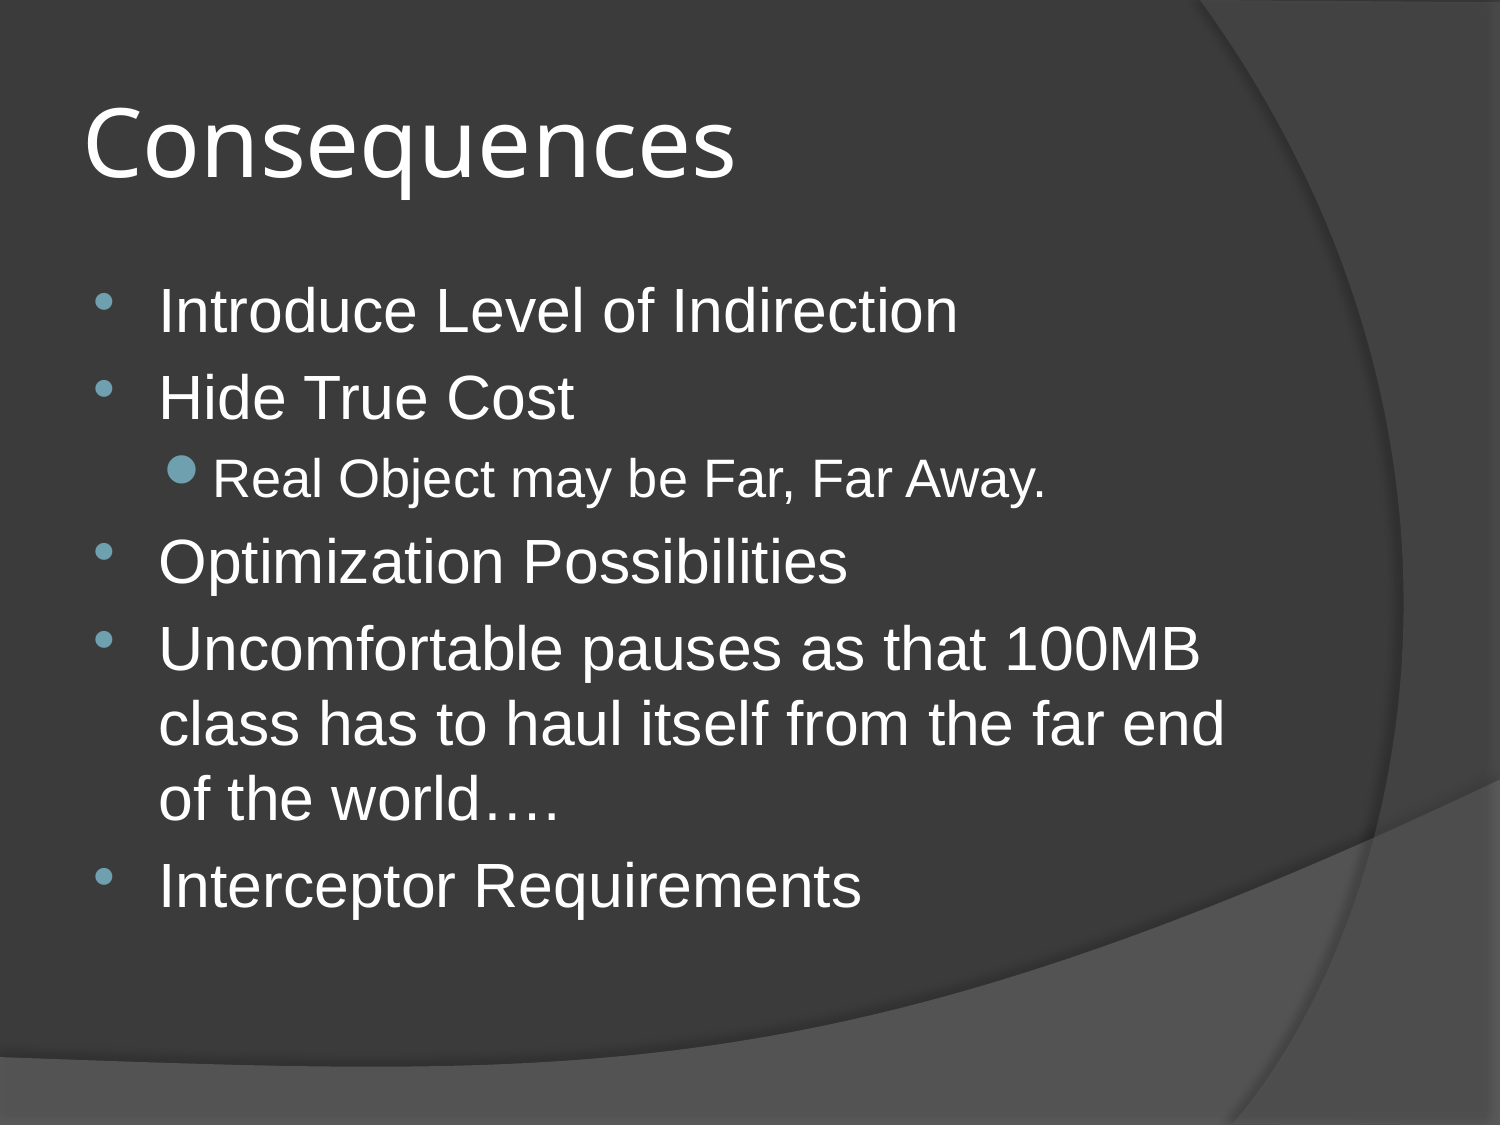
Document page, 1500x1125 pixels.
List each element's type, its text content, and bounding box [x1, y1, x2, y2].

list Introduce Level of Indirection Hide True Cost Real Object may be Far, Far Away. Optimization Possibilities Uncomfortable pauses as that 100MB class has to haul itself from the far end of the world…. Interceptor Requirements [75, 262, 1300, 1005]
title Consequences [75, 45, 1300, 233]
